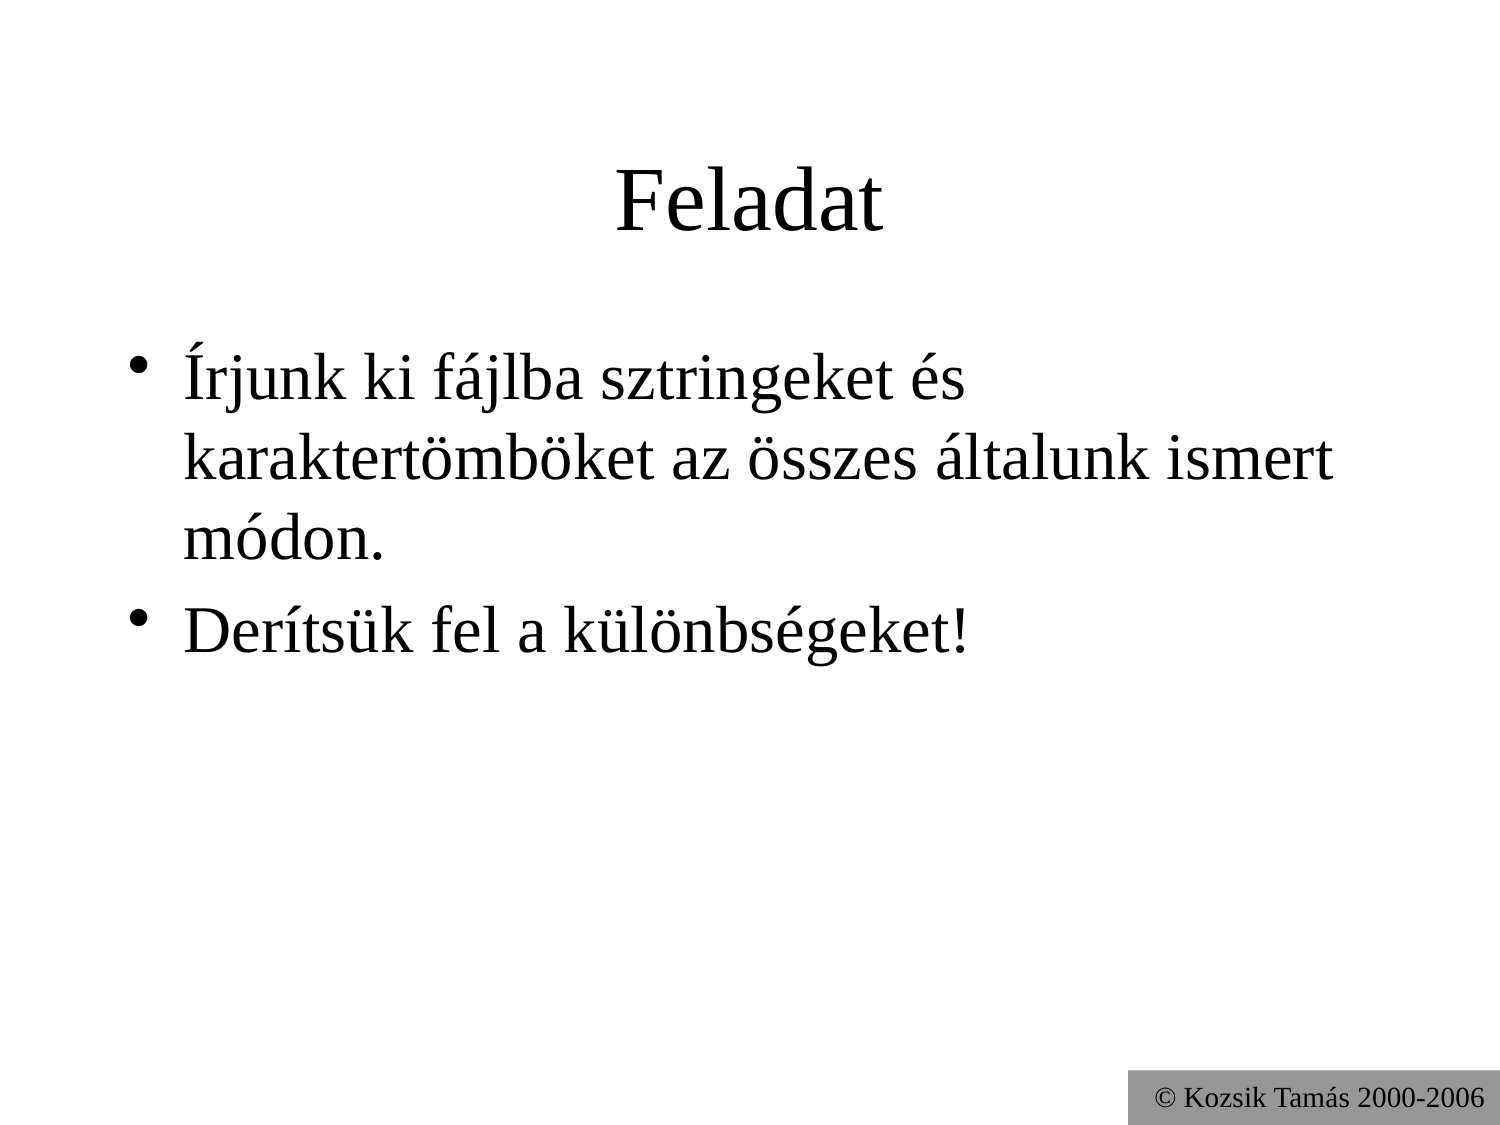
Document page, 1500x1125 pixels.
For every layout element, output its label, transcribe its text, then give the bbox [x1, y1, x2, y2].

list Írjunk ki fájlba sztringeket és karaktertömböket az összes általunk ismert módon. Derítsük fel a különbségeket! [112, 324, 1388, 1000]
title Feladat [112, 99, 1388, 288]
footer © Kozsik Tamás 2000-2006 [1128, 1070, 1500, 1125]
